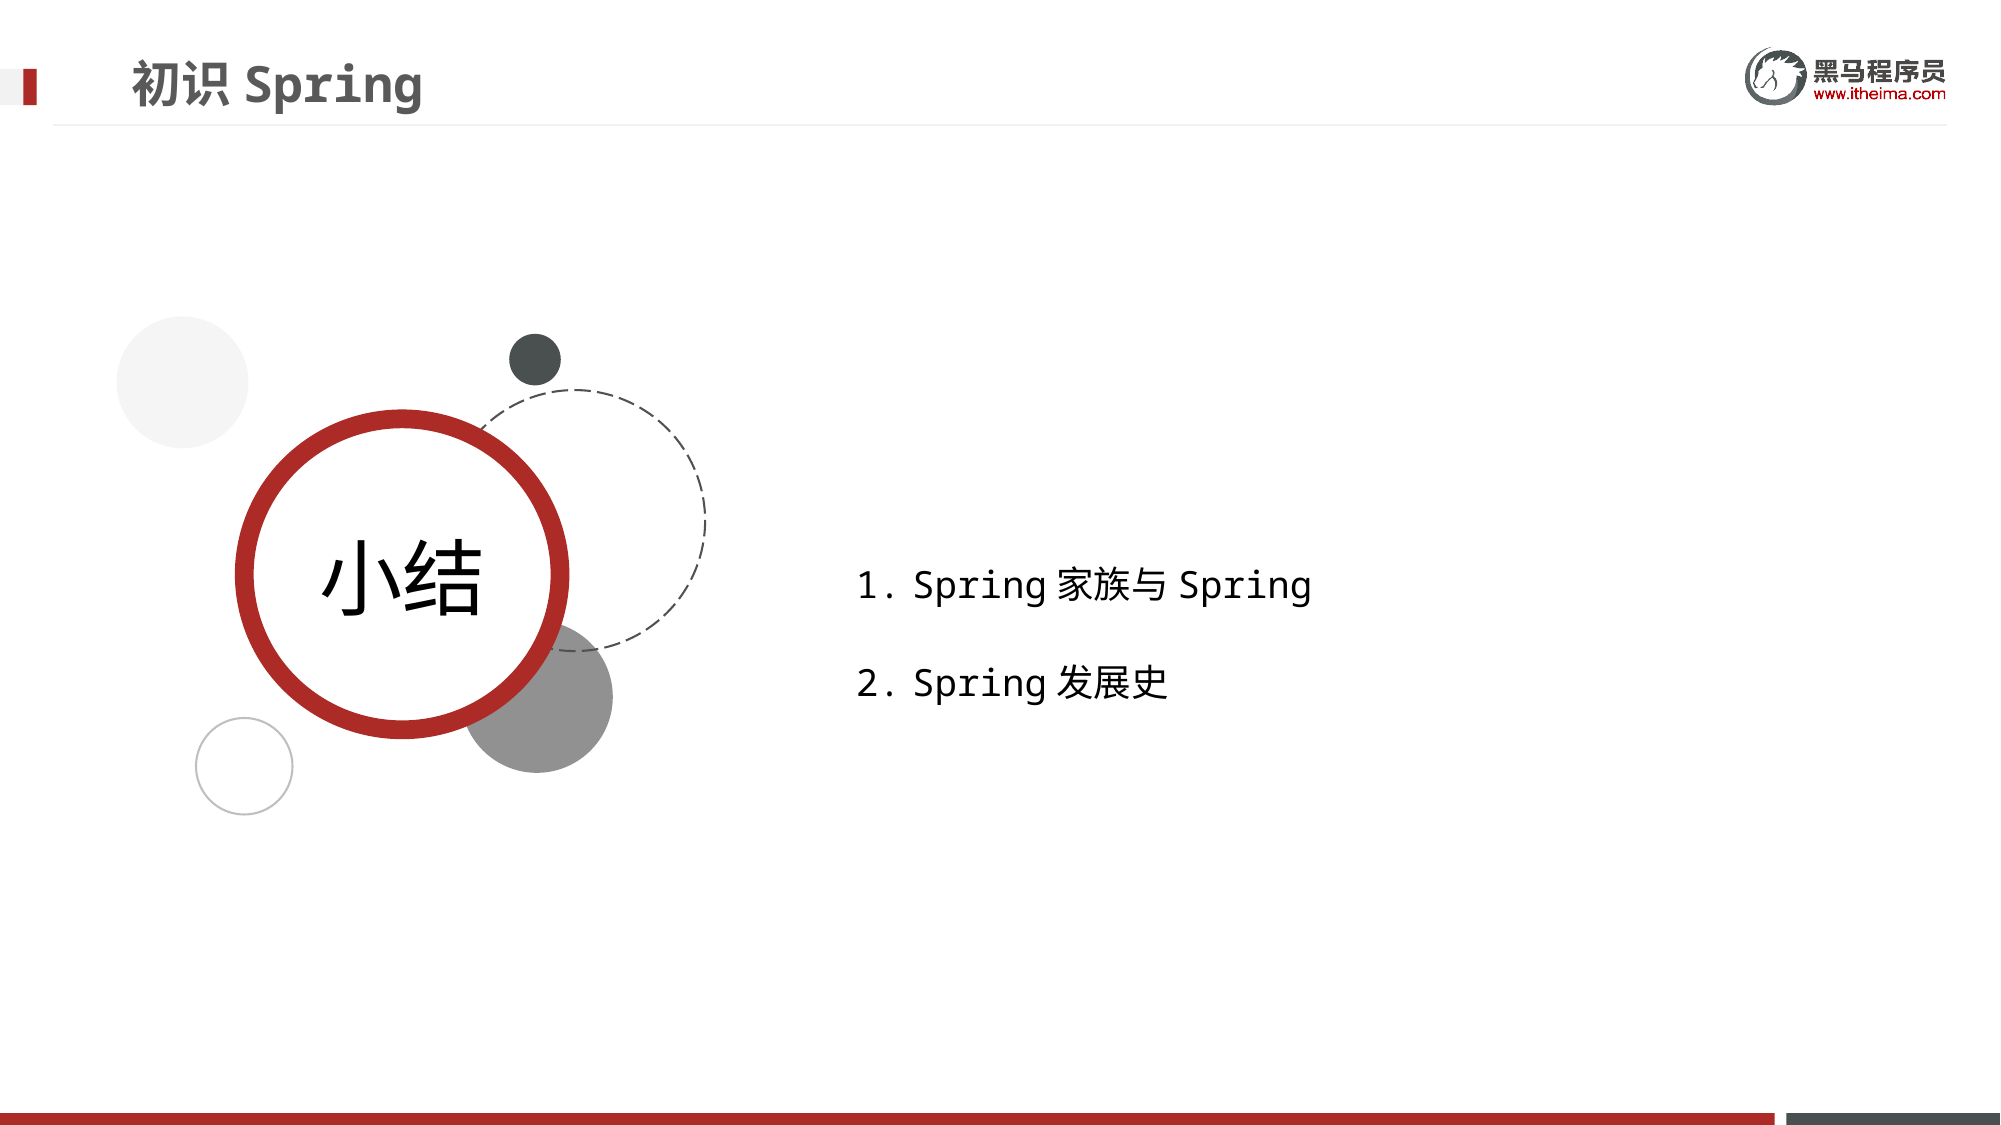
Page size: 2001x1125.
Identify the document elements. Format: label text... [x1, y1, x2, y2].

title 初识Spring [116, 40, 1556, 125]
list Spring家族与Spring Spring发展史 [841, 239, 1786, 980]
picture [1744, 46, 1946, 106]
